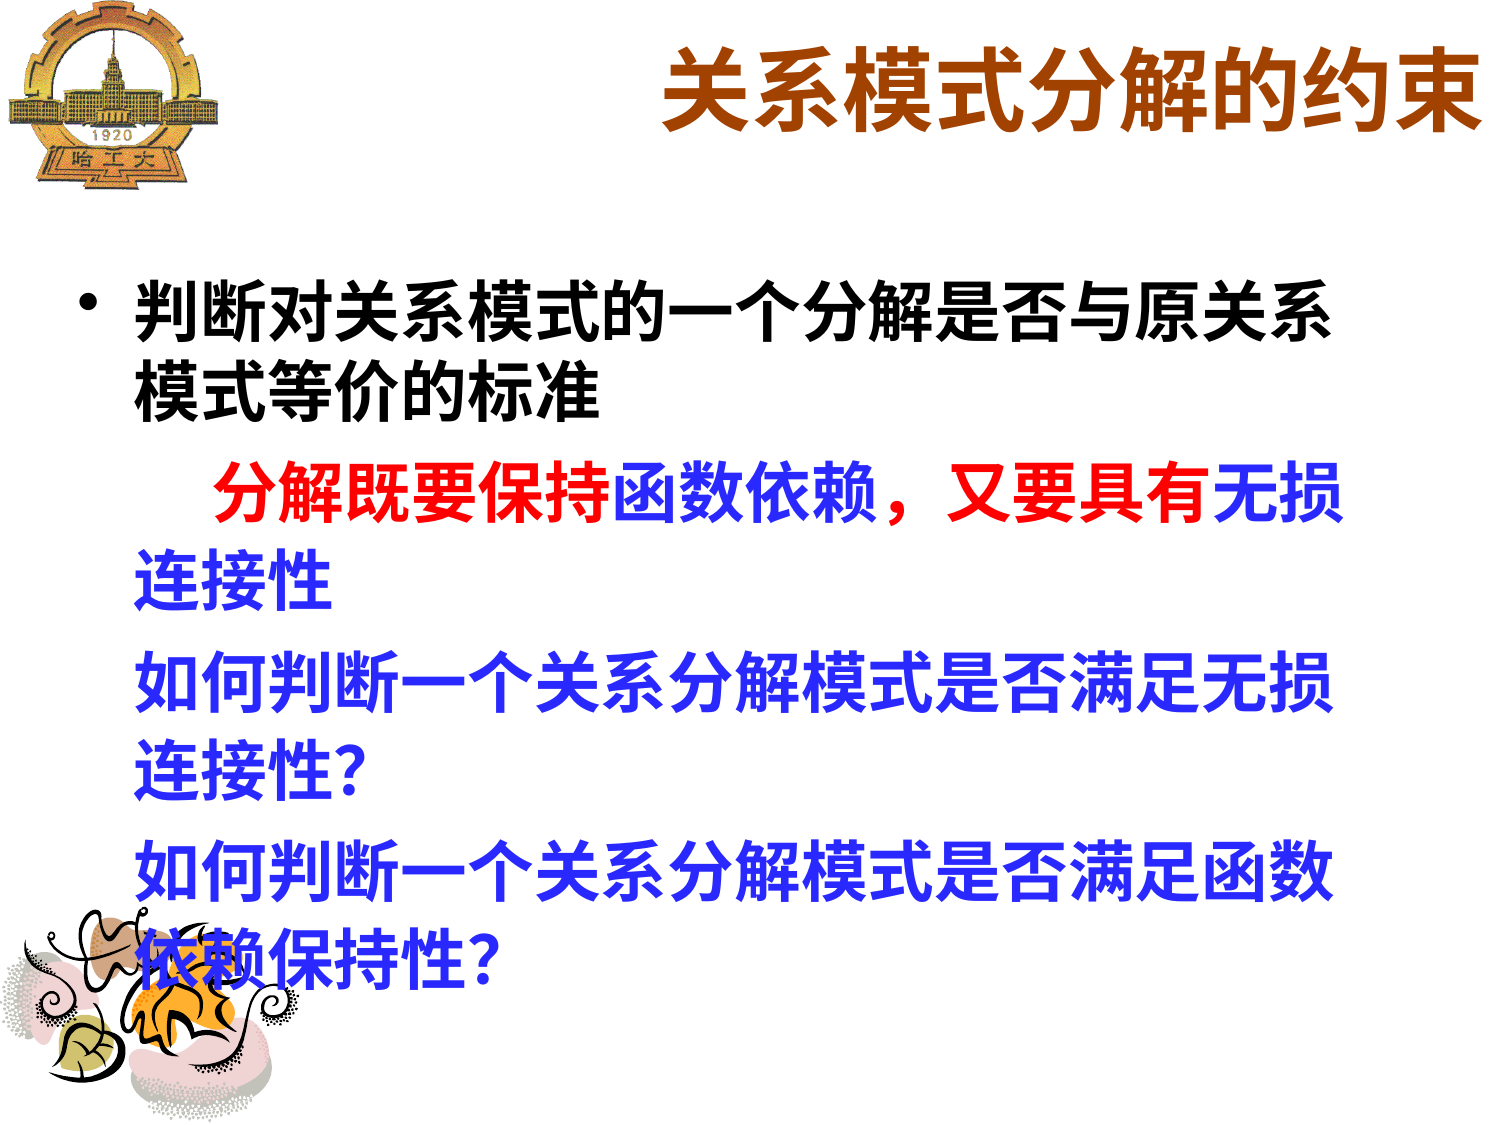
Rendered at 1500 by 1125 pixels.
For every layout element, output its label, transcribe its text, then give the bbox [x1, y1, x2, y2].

text_box 关系模式分解的约束 [218, 0, 1500, 175]
picture [0, 0, 219, 196]
subtitle 判断对关系模式的一个分解是否与原关系模式等价的标准 分解既要保持函数依赖，又要具有无损连接性 如何判断一个关系分解模式是否满足无损连接性？ 如何判断一个关系分解模式是否满足函数依赖保持性？ [62, 262, 1413, 1006]
